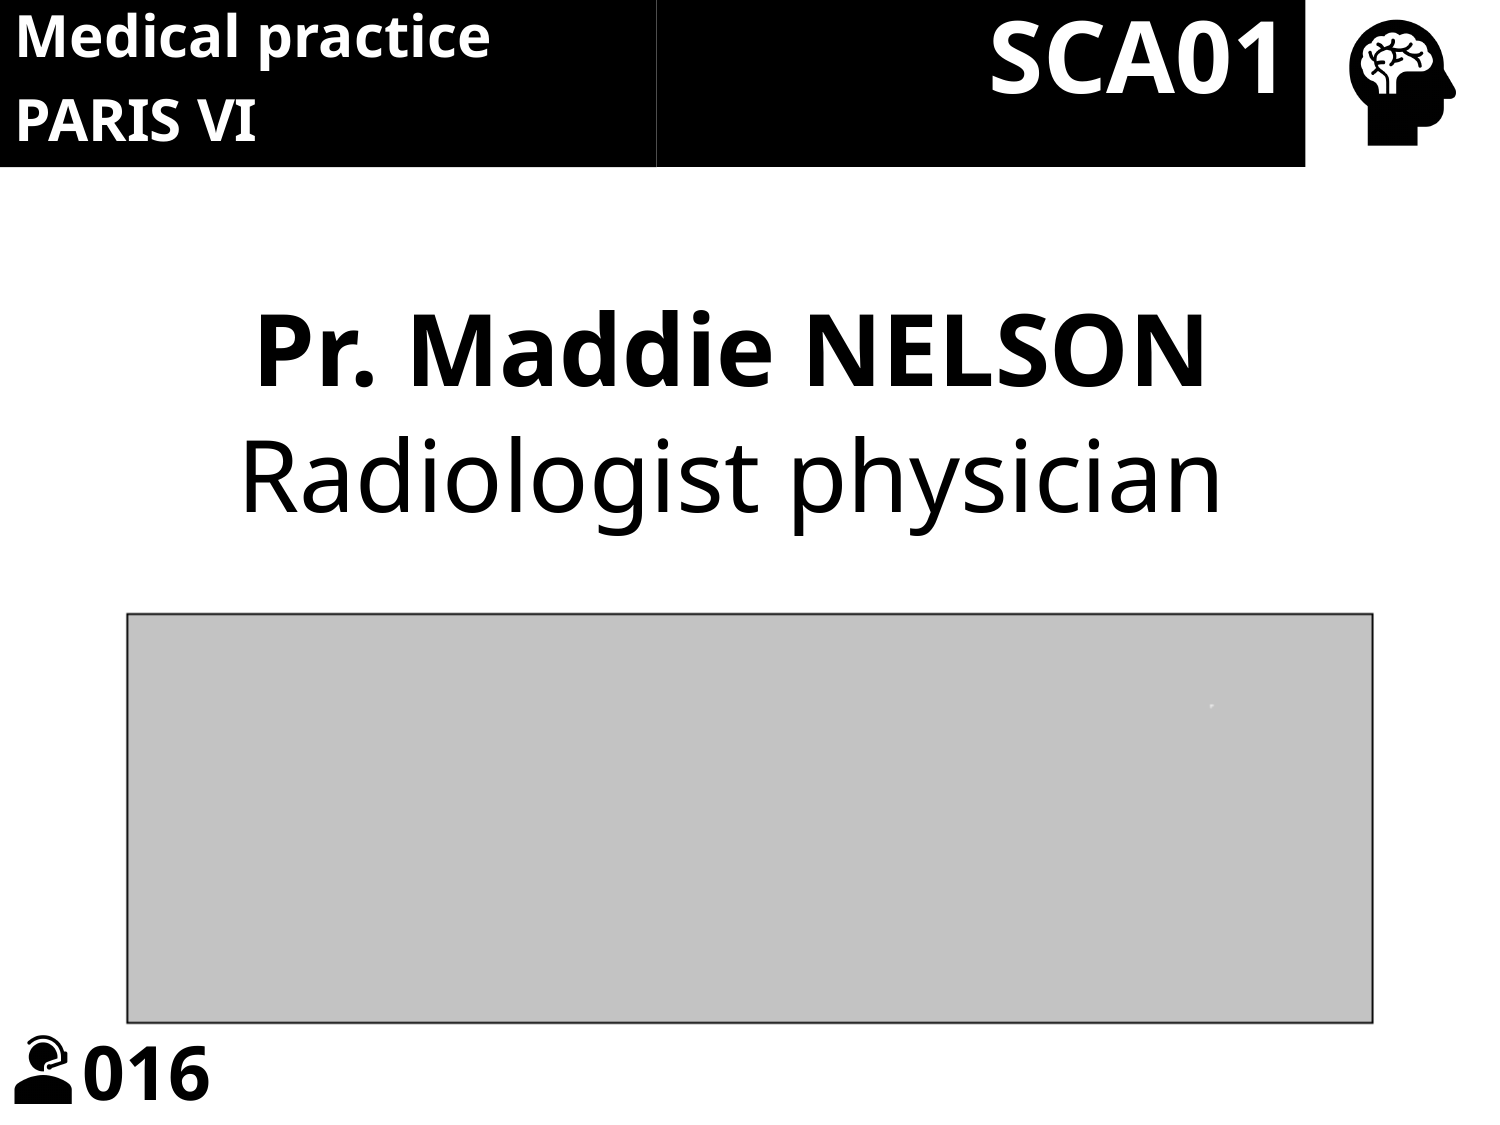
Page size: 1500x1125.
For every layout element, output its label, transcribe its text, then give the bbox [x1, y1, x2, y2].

list SCA01 [656, 0, 1306, 167]
subtitle Pr. Maddie NELSON [169, 292, 1295, 406]
list 016 [67, 1027, 657, 1102]
picture [0, 0, 1500, 1125]
list Radiologist physician [169, 418, 1295, 573]
